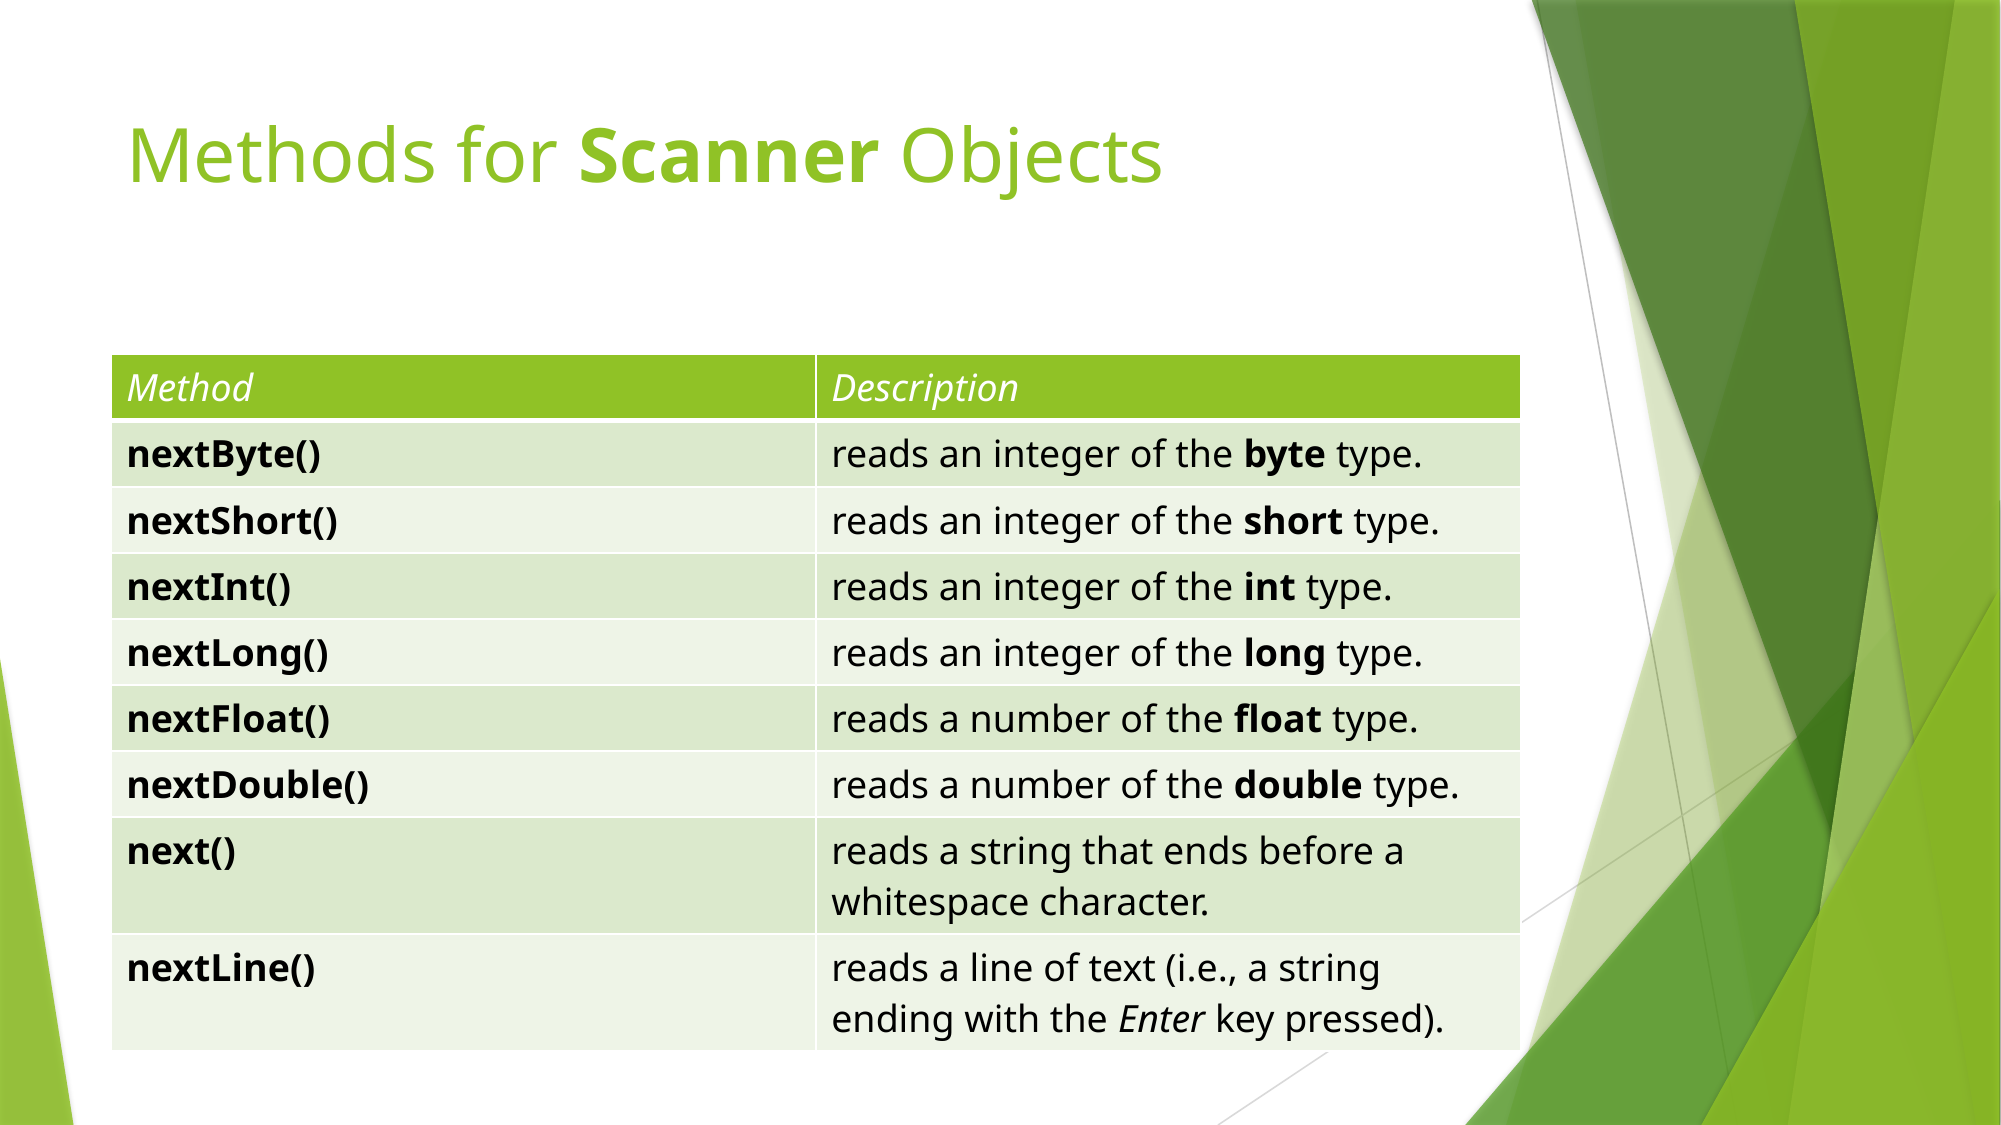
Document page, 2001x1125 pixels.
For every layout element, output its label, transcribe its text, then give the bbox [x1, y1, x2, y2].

table_cell reads a number of the double type. [817, 752, 1520, 816]
table_cell reads an integer of the short type. [817, 488, 1520, 552]
table_cell reads a string that ends before a whitespace character. [817, 818, 1520, 933]
table_cell nextFloat() [112, 686, 815, 750]
table_header Method [112, 355, 815, 418]
table_cell reads an integer of the byte type. [817, 423, 1520, 486]
title Methods for Scanner Objects [111, 99, 1522, 317]
table_cell reads an integer of the long type. [817, 620, 1520, 684]
table_cell nextLine() [112, 935, 815, 1050]
table_cell reads an integer of the int type. [817, 554, 1520, 618]
table_cell next() [112, 818, 815, 933]
table_cell reads a line of text (i.e., a string ending with the Enter key pressed). [817, 935, 1520, 1050]
table_cell nextInt() [112, 554, 815, 618]
table_cell nextDouble() [112, 752, 815, 816]
table_cell nextShort() [112, 488, 815, 552]
table_cell nextByte() [112, 423, 815, 486]
table_cell nextLong() [112, 620, 815, 684]
table_header Description [817, 355, 1520, 418]
table_cell reads a number of the float type. [817, 686, 1520, 750]
